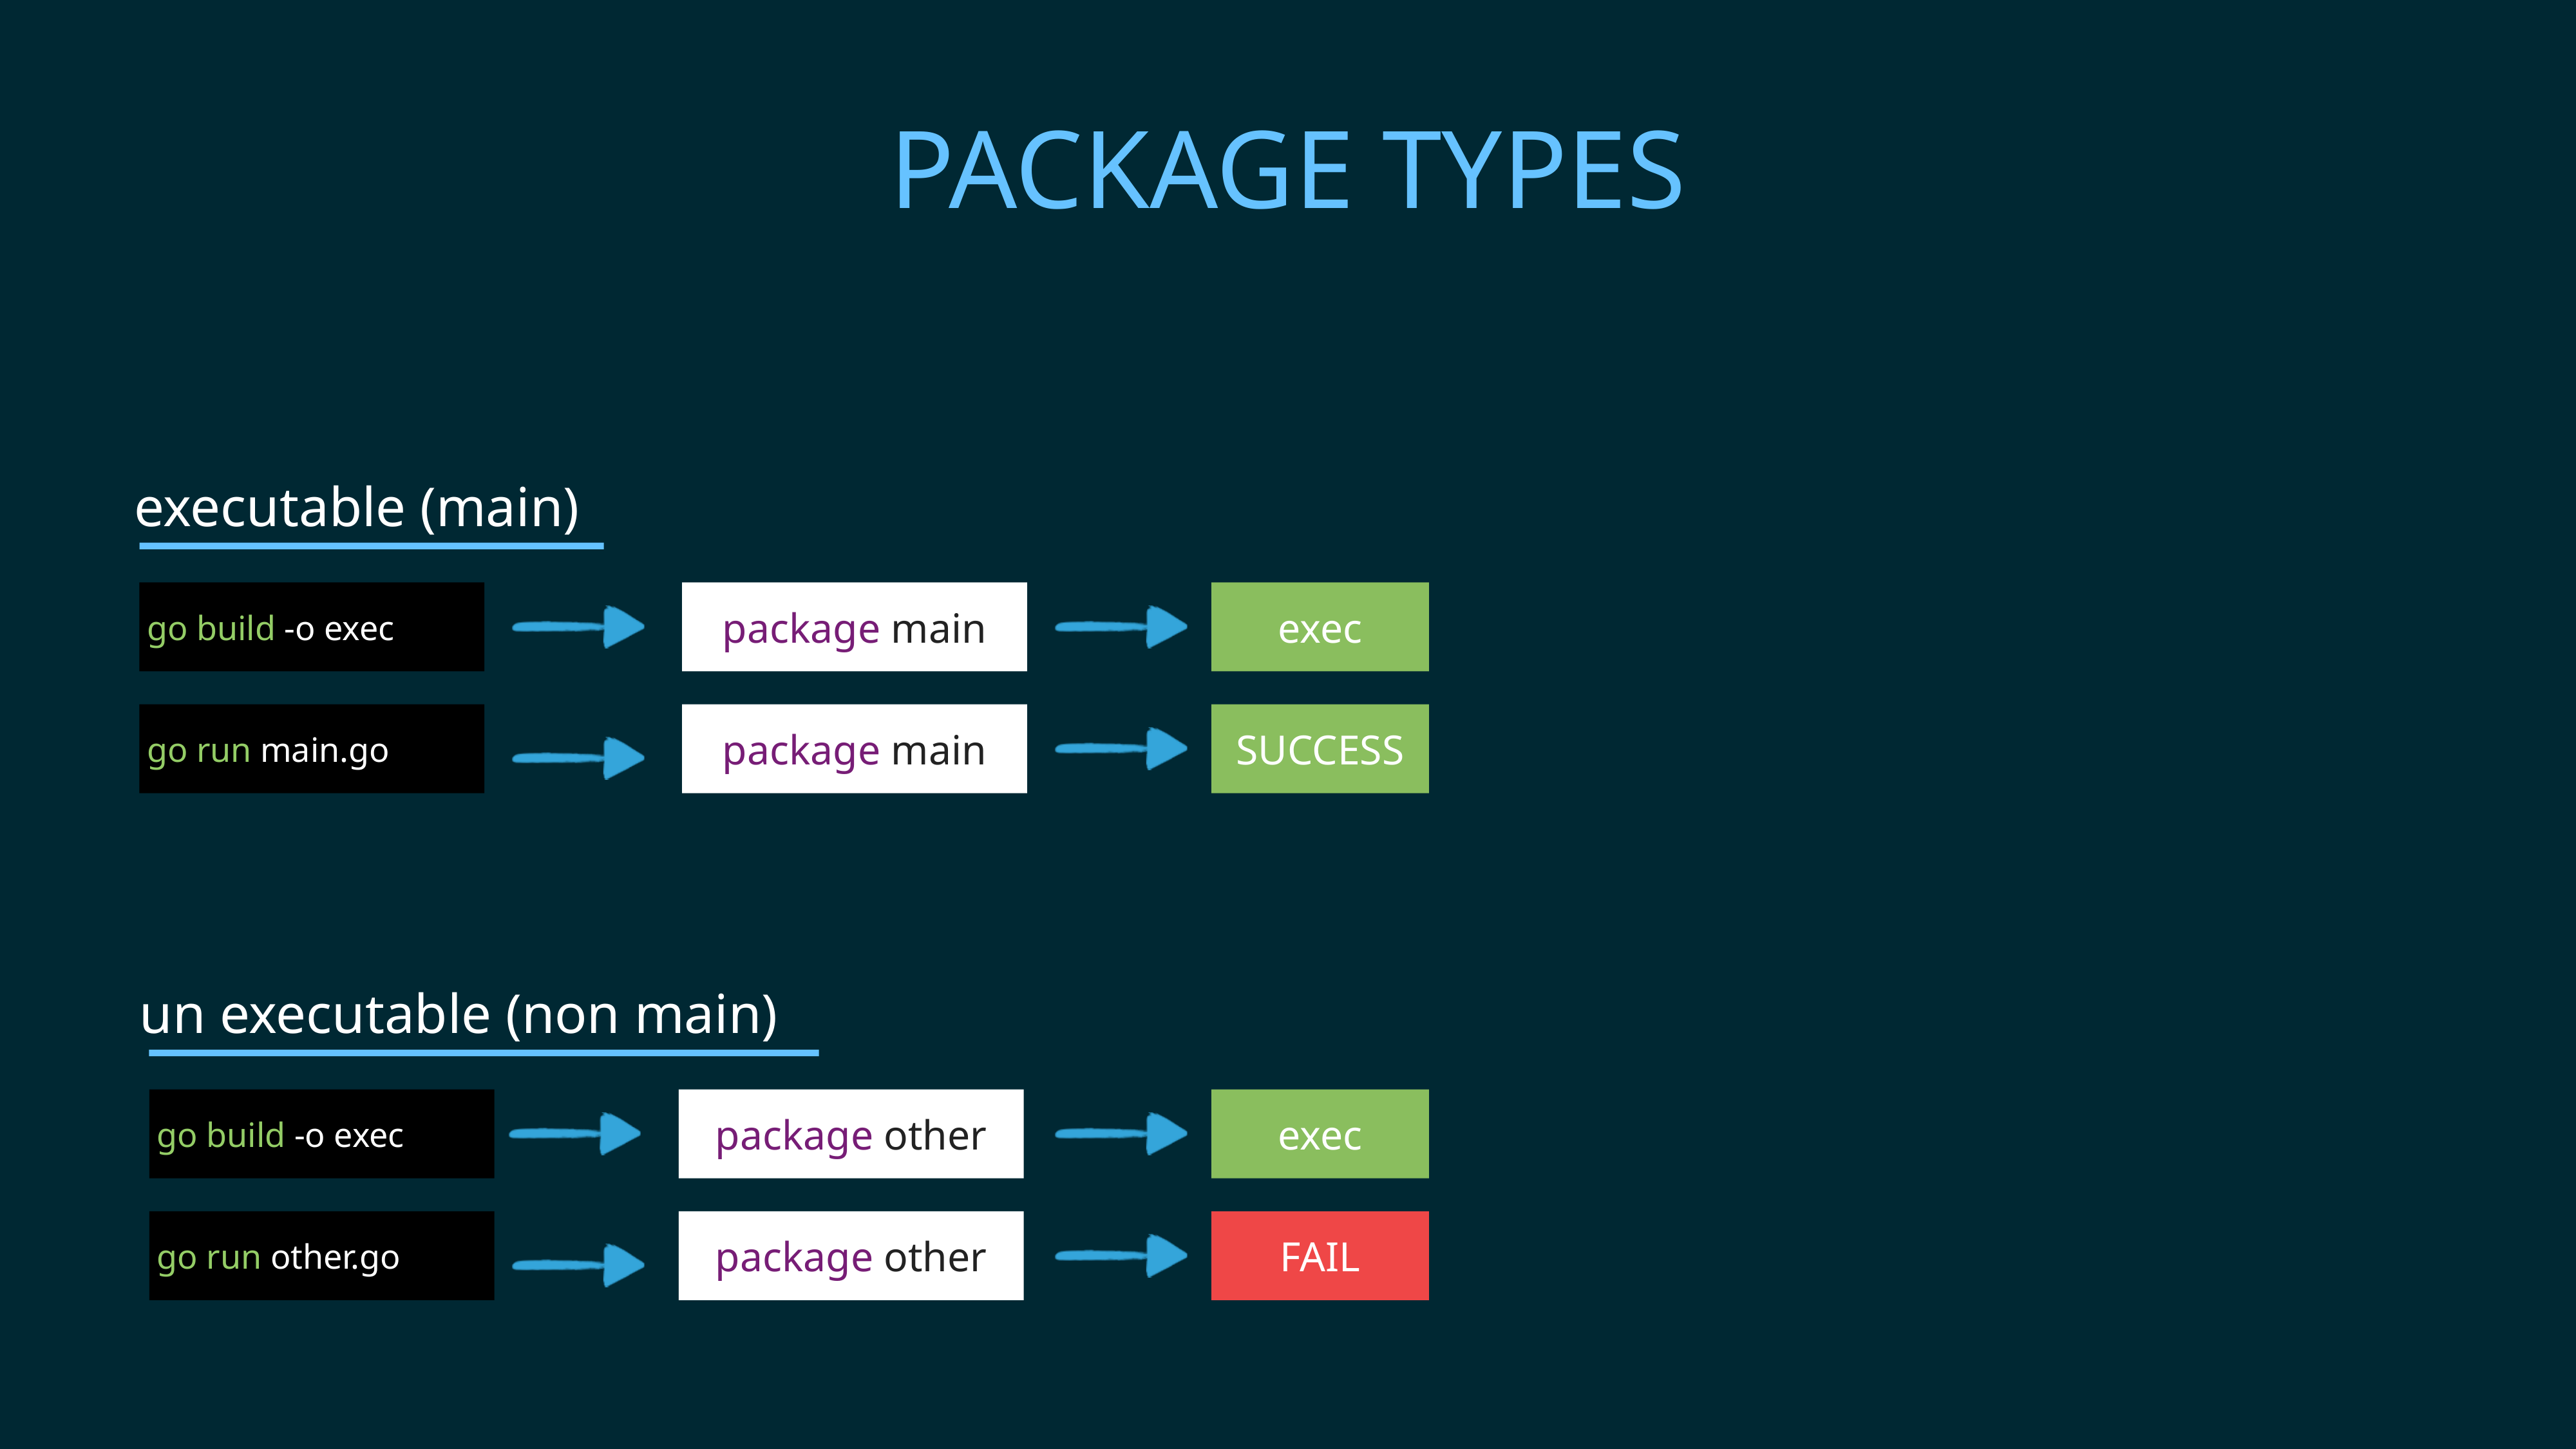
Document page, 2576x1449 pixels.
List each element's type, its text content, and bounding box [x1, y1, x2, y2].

picture [513, 1244, 644, 1287]
picture [1056, 1235, 1187, 1277]
picture [513, 606, 644, 648]
picture [509, 1113, 640, 1155]
title Package types [876, 118, 1700, 300]
text_box package main [682, 704, 1027, 793]
text_box go build -o exec [149, 1089, 495, 1179]
text_box package other [678, 1211, 1024, 1300]
text_box go run other.go [149, 1211, 495, 1300]
text_box exec [1211, 1089, 1429, 1179]
text_box un executable (non main) [132, 972, 786, 1052]
picture [1056, 1113, 1187, 1155]
picture [1056, 728, 1187, 770]
text_box go build -o exec [139, 582, 485, 672]
text_box [149, 1049, 819, 1057]
text_box [139, 542, 604, 549]
text_box package other [678, 1089, 1024, 1179]
text_box package main [682, 582, 1027, 672]
text_box go run main.go [139, 704, 485, 793]
picture [1056, 606, 1187, 648]
text_box exec [1211, 582, 1429, 672]
text_box executable (main) [126, 465, 588, 545]
text_box SUCCESS [1211, 704, 1429, 793]
picture [513, 737, 644, 779]
text_box FAIL [1211, 1211, 1429, 1300]
